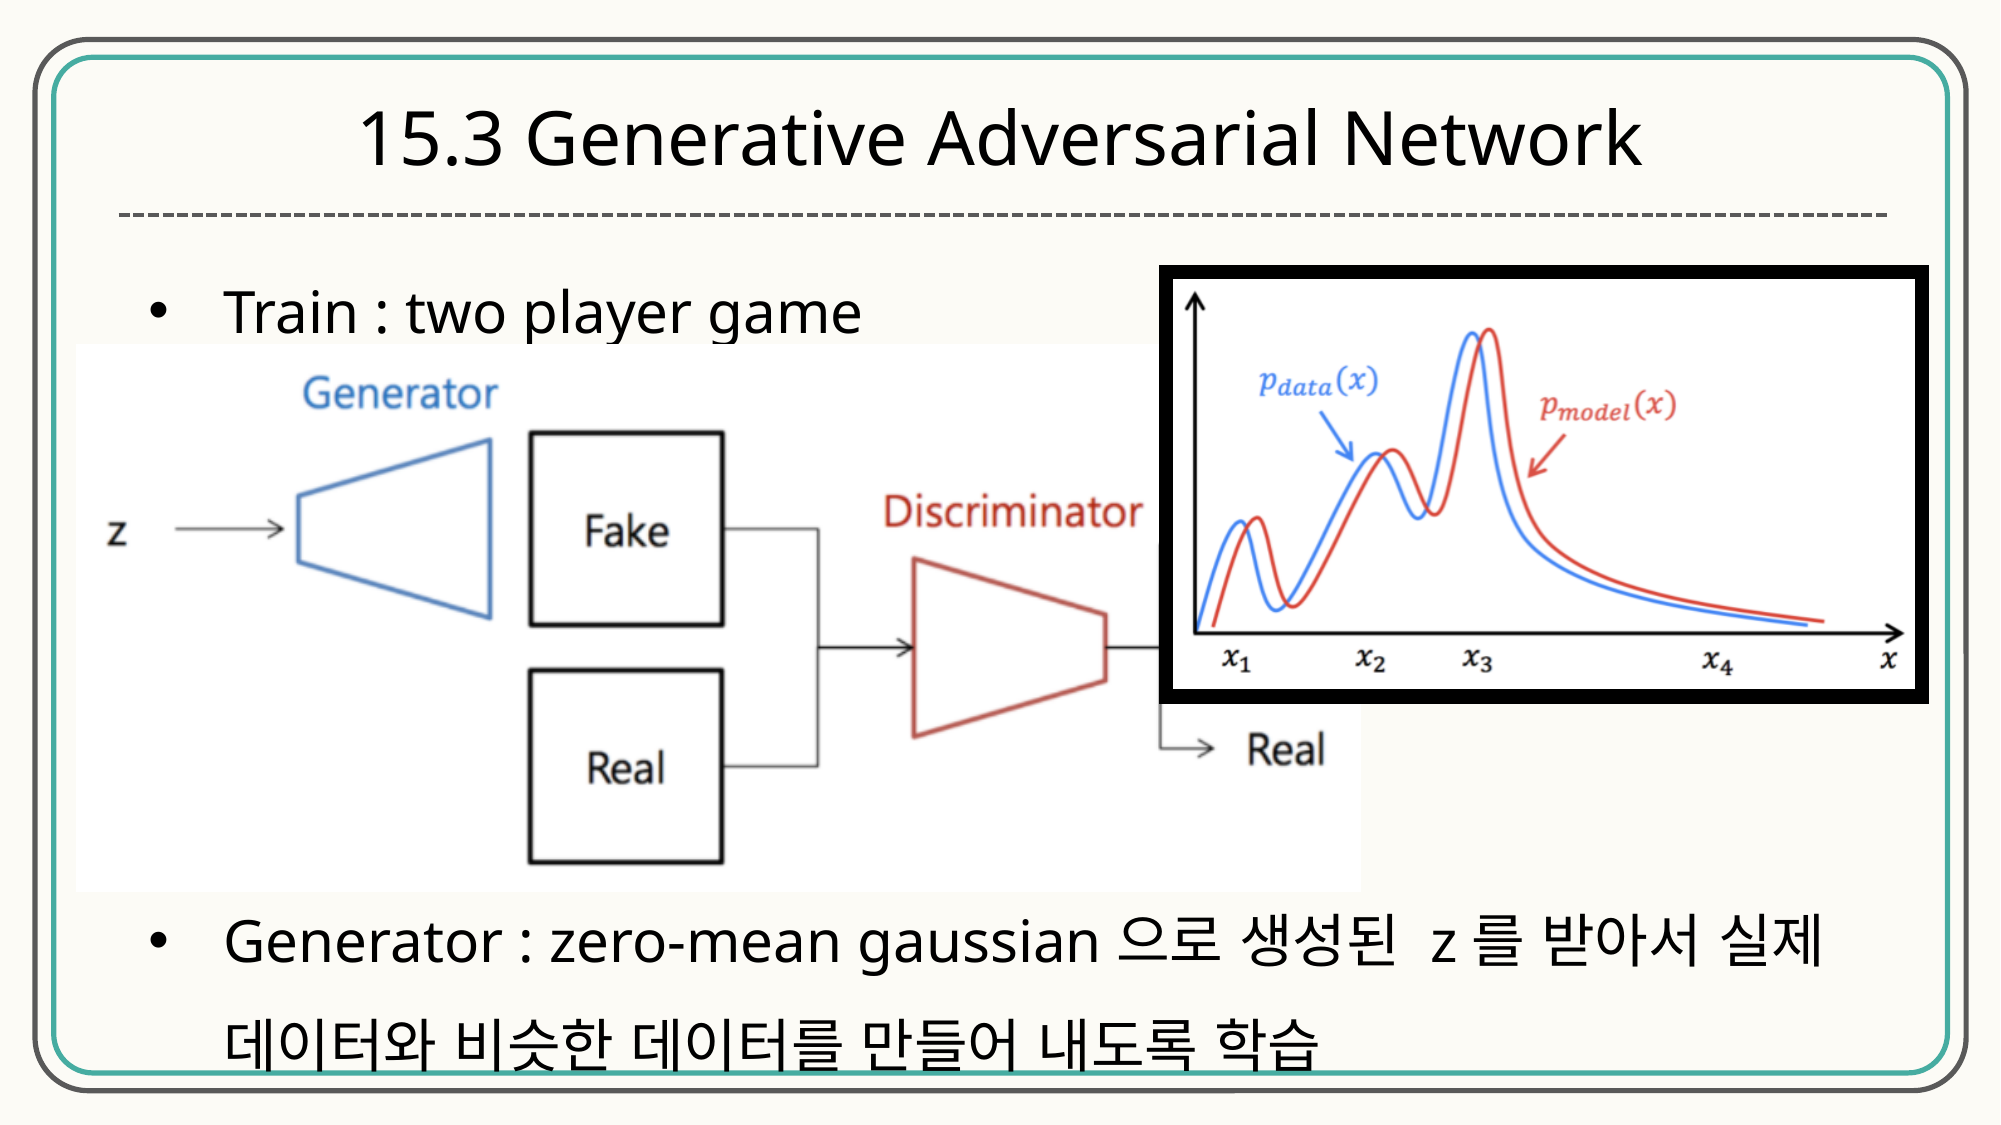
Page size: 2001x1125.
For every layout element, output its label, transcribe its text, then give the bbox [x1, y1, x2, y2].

text_box [0, 0, 2000, 75]
picture [76, 279, 1915, 892]
text_box Train : two player game Generator : zero-mean gaussian으로 생성된 z를 받아서 실제 데이터와 비슷한 데이터를 만들어 내도록 학습 [133, 232, 1891, 344]
text_box 15.3 Generative Adversarial Network [341, 82, 1659, 188]
text_box Train : two player game Generator : zero-mean gaussian으로 생성된 z를 받아서 실제 데이터와 비슷한 데이터를 만들어 내도록 학습 [133, 704, 1891, 1087]
text_box [33, 75, 1968, 1092]
